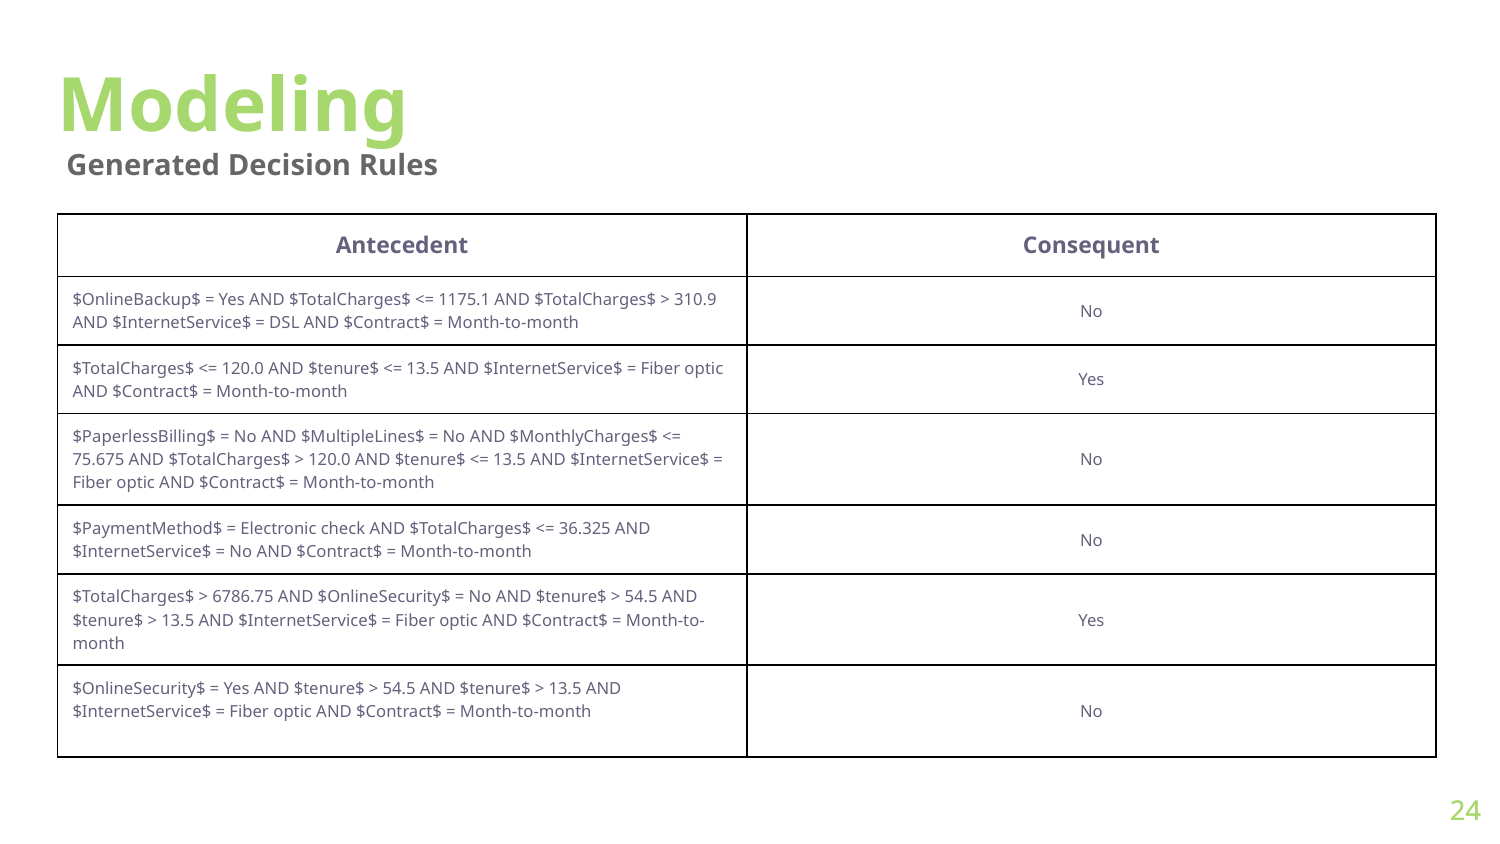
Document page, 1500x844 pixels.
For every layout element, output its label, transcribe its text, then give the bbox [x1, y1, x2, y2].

text_box Generated Decision Rules [45, 146, 971, 202]
table_cell $TotalCharges$ <= 120.0 AND $tenure$ <= 13.5 AND $InternetService$ = Fiber optic AND $Contract$ = Month-to-month [58, 346, 746, 413]
table_header Consequent [748, 215, 1435, 276]
table_cell No [748, 666, 1435, 756]
table_cell $OnlineSecurity$ = Yes AND $tenure$ > 54.5 AND $tenure$ > 13.5 AND $InternetService$ = Fiber optic AND $Contract$ = Month-to-month [58, 666, 746, 756]
table_cell No [748, 277, 1435, 344]
table_cell $PaperlessBilling$ = No AND $MultipleLines$ = No AND $MonthlyCharges$ <= 75.675 AND $TotalCharges$ > 120.0 AND $tenure$ <= 13.5 AND $InternetService$ = Fiber optic AND $Contract$ = Month-to-month [58, 414, 746, 504]
table_cell $OnlineBackup$ = Yes AND $TotalCharges$ <= 1175.1 AND $TotalCharges$ > 310.9 AND $InternetService$ = DSL AND $Contract$ = Month-to-month [58, 277, 746, 344]
table_cell Yes [748, 346, 1435, 413]
table_cell Yes [748, 575, 1435, 664]
table_cell No [748, 414, 1435, 504]
table_cell $TotalCharges$ > 6786.75 AND $OnlineSecurity$ = No AND $tenure$ > 54.5 AND $tenure$ > 13.5 AND $InternetService$ = Fiber optic AND $Contract$ = Month-to-month [58, 575, 746, 664]
table_header Antecedent [58, 215, 746, 276]
title Modeling [57, 25, 1437, 147]
table_cell No [748, 506, 1435, 573]
text_box 24 [1391, 779, 1482, 844]
table_cell $PaymentMethod$ = Electronic check AND $TotalCharges$ <= 36.325 AND $InternetService$ = No AND $Contract$ = Month-to-month [58, 506, 746, 573]
